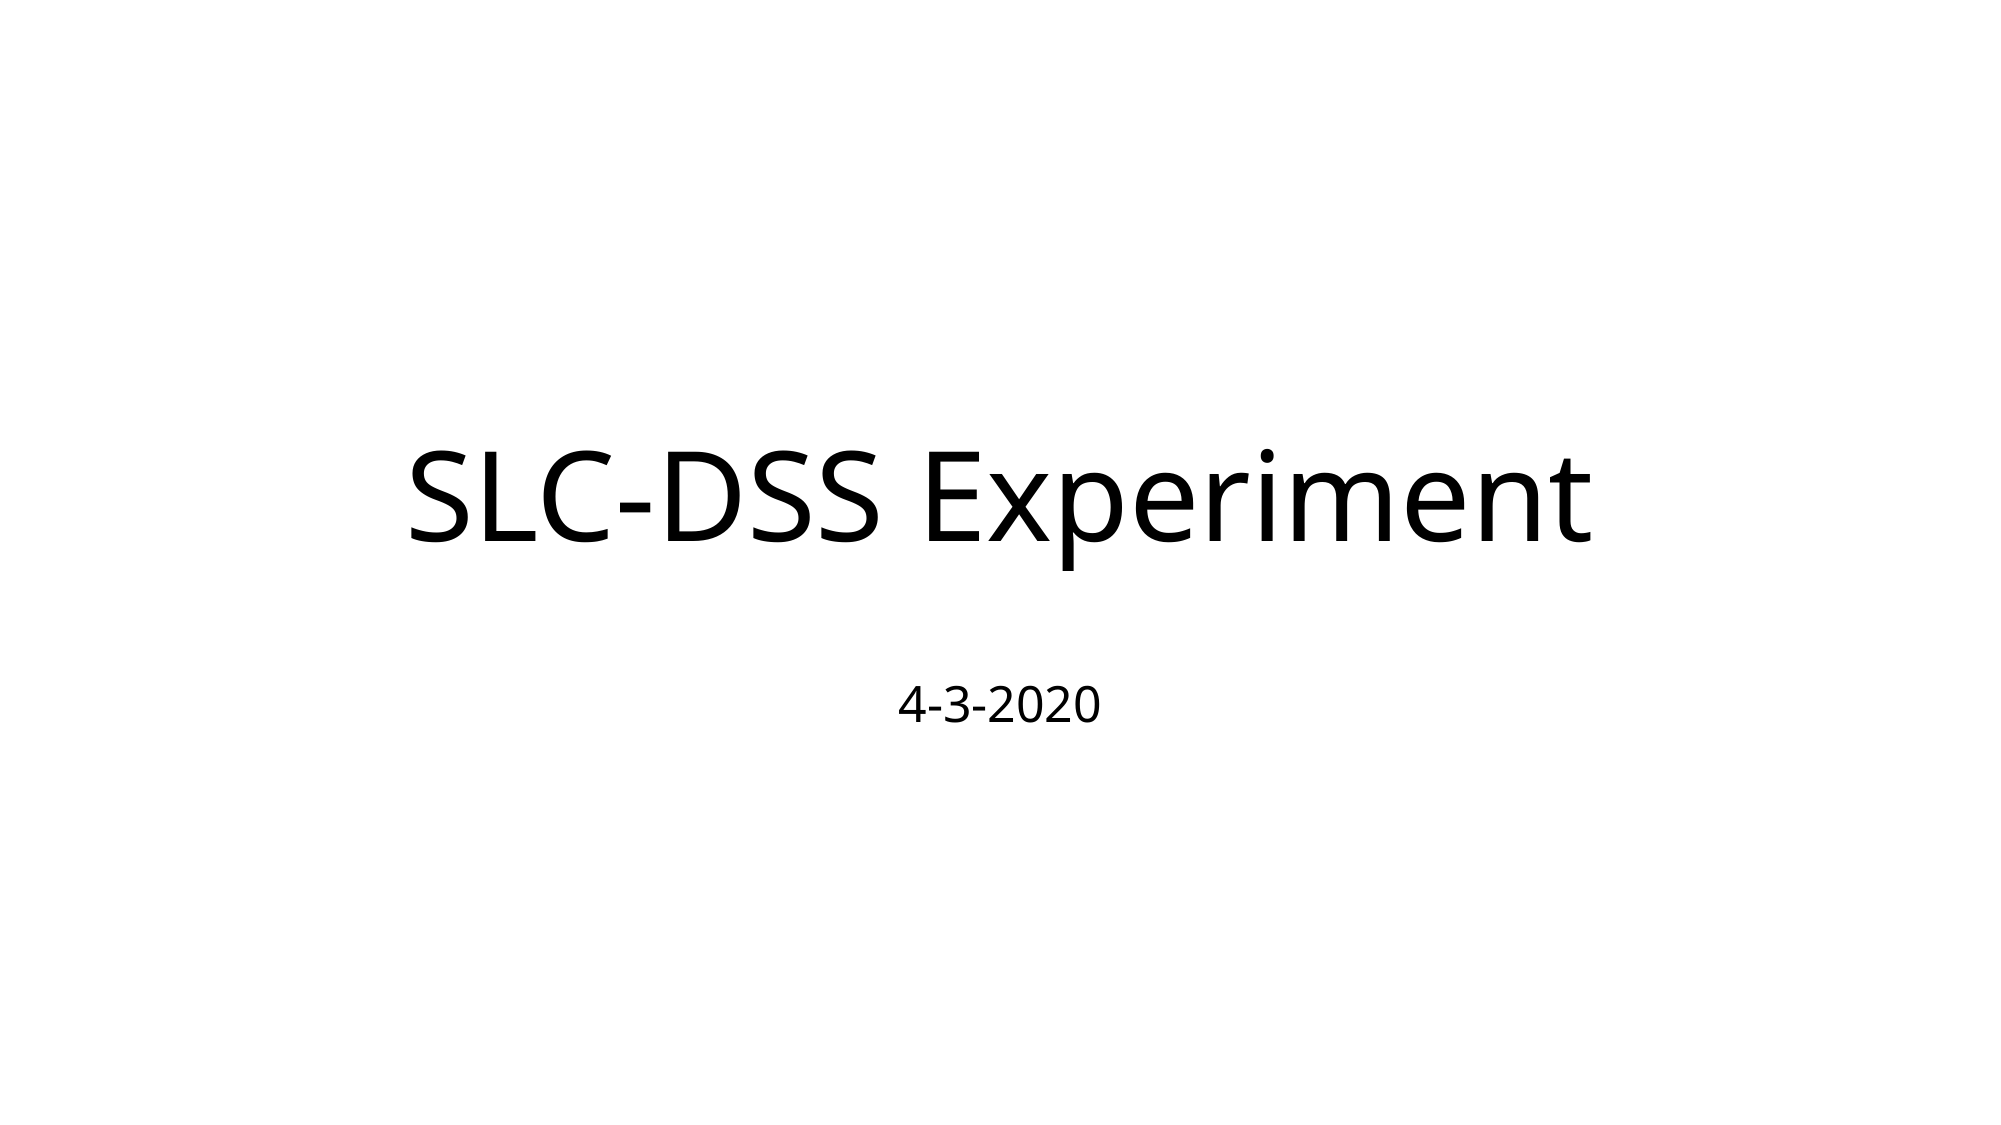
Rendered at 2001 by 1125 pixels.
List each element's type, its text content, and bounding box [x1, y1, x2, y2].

title SLC-DSS Experiment [249, 184, 1750, 576]
subtitle 4-3-2020 [249, 590, 1750, 863]
